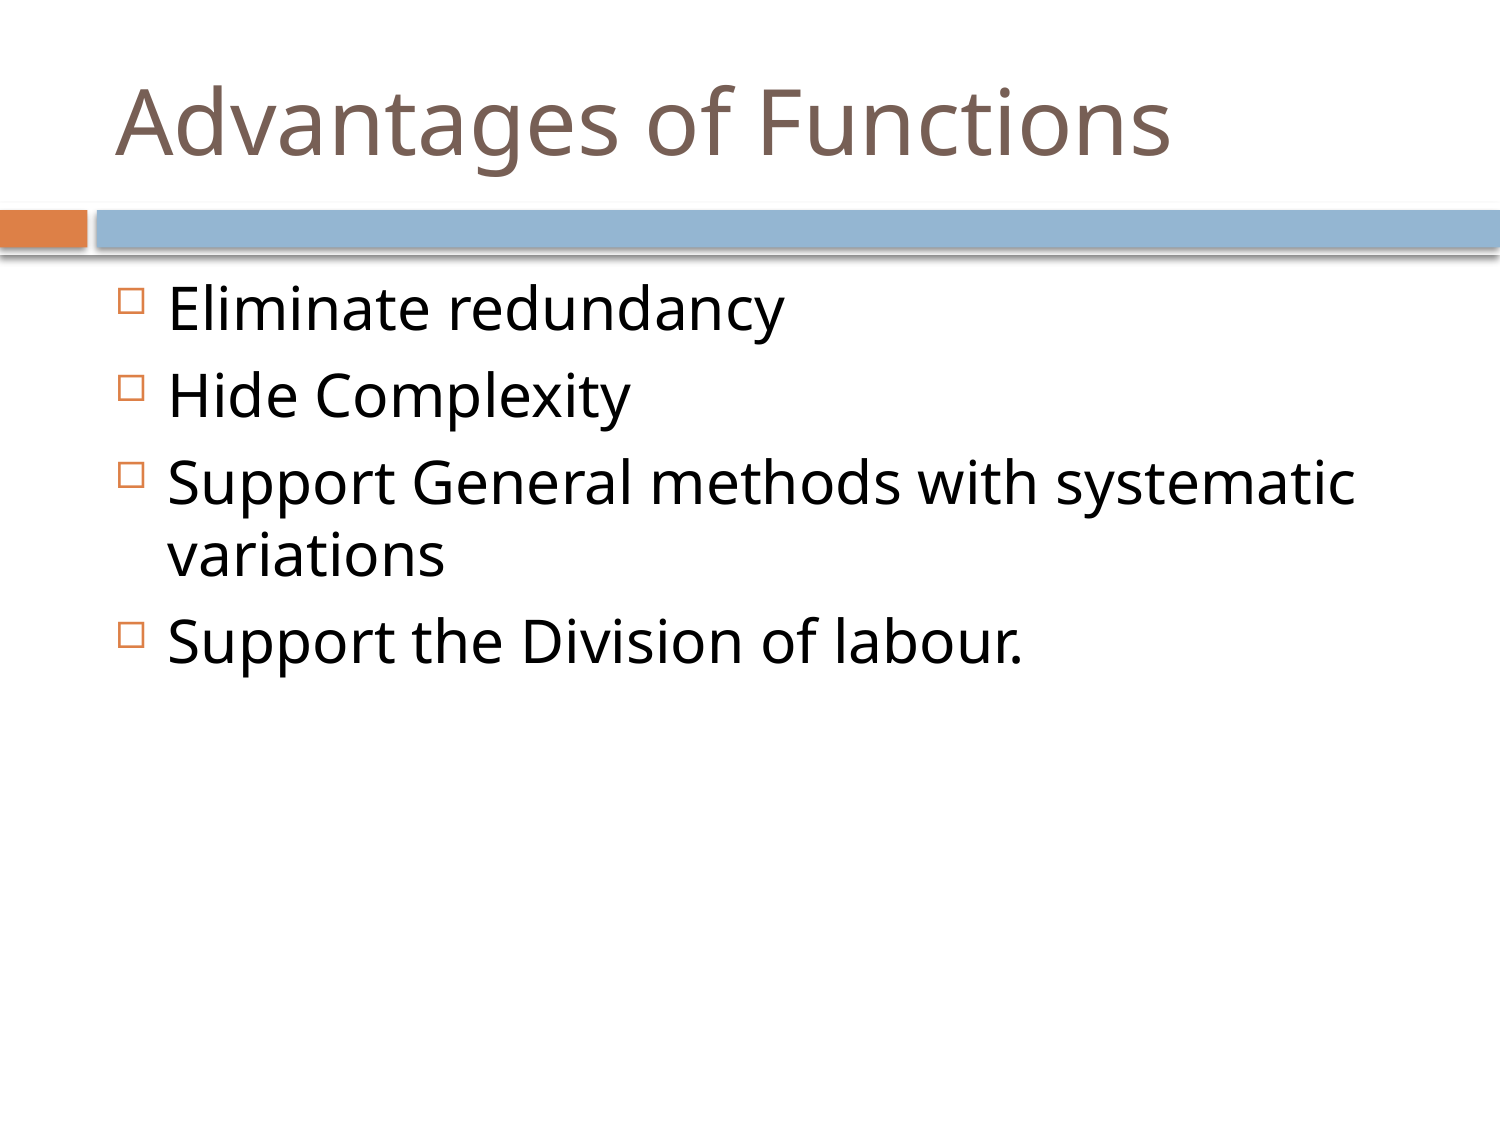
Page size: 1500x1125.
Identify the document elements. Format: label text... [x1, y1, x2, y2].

list Eliminate redundancy Hide Complexity Support General methods with systematic variations Support the Division of labour. [100, 262, 1438, 1000]
title Advantages of Functions [100, 37, 1438, 200]
